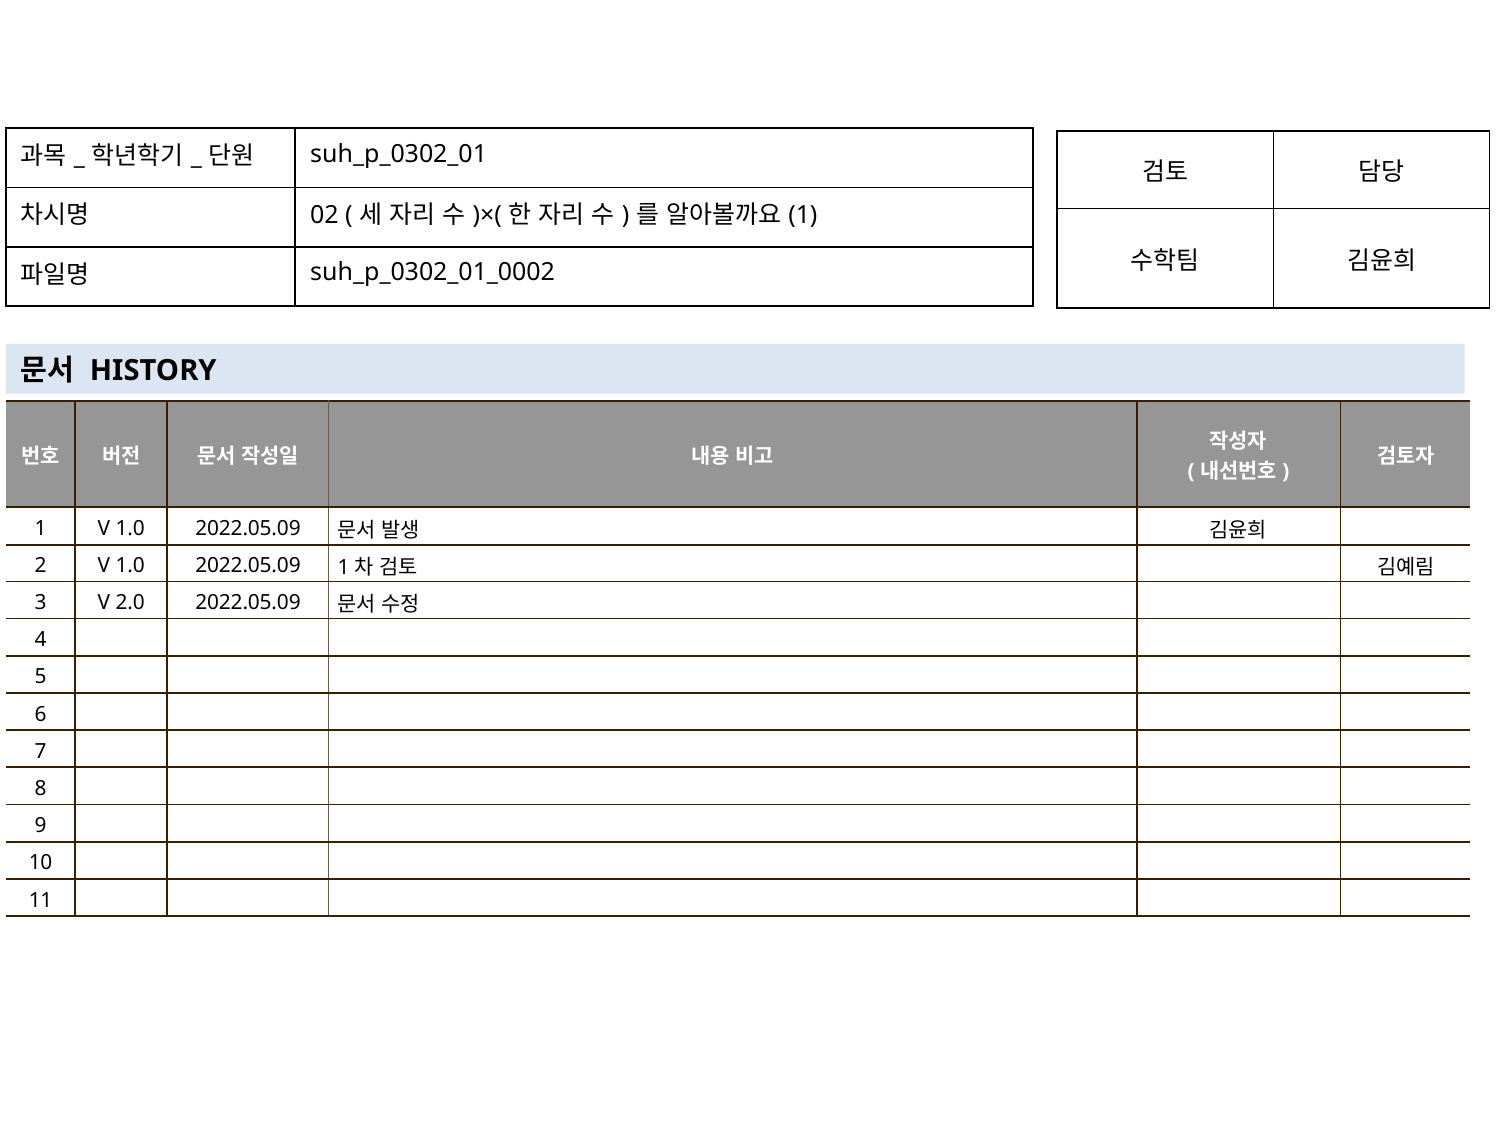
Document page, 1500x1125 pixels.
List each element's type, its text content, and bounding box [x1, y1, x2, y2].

table_header 검토자 [1341, 402, 1470, 506]
table_cell [1138, 805, 1340, 841]
table_cell V 2.0 [76, 582, 166, 618]
table_cell 9 [6, 805, 74, 841]
table_cell 문서 수정 [329, 582, 1136, 618]
table_cell [1138, 880, 1340, 915]
table_cell 7 [6, 731, 74, 766]
table_cell [329, 880, 1136, 915]
table_cell 02 (세 자리 수)×(한 자리 수)를 알아볼까요(1) [296, 188, 1032, 246]
table_cell [1341, 508, 1470, 544]
table_cell 5 [6, 657, 74, 692]
table_cell [76, 657, 166, 692]
table_cell [1138, 694, 1340, 729]
table_cell [168, 694, 328, 729]
table_cell 2022.05.09 [168, 582, 328, 618]
table_cell [1138, 582, 1340, 618]
table_cell 8 [6, 768, 74, 804]
table_cell 3 [6, 582, 74, 618]
table_cell [76, 880, 166, 915]
table_cell 2022.05.09 [168, 546, 328, 581]
table_cell 2022.05.09 [168, 508, 328, 544]
table_cell [329, 694, 1136, 729]
table_cell [168, 657, 328, 692]
table_cell [1138, 768, 1340, 804]
table_cell 김예림 [1341, 546, 1470, 581]
table_cell [1341, 619, 1470, 655]
table_cell [168, 619, 328, 655]
table_cell [1138, 843, 1340, 878]
table_cell [76, 843, 166, 878]
table_cell [329, 805, 1136, 841]
table_cell 수학팀 [1058, 209, 1273, 307]
table_header 문서 작성일 [168, 402, 328, 506]
table_cell [168, 768, 328, 804]
table_cell 문서 발생 [329, 508, 1136, 544]
text_box 문서 HISTORY [5, 343, 1465, 394]
table_cell V 1.0 [76, 508, 166, 544]
table_cell [329, 619, 1136, 655]
table_cell 11 [6, 880, 74, 915]
table_cell [168, 731, 328, 766]
table_cell [76, 768, 166, 804]
table_cell 김윤희 [1274, 209, 1489, 307]
table_cell [1341, 843, 1470, 878]
table_cell 김윤희 [1138, 508, 1340, 544]
table_cell [1341, 805, 1470, 841]
table_header 담당 [1274, 132, 1489, 208]
table_header 검토 [1058, 132, 1273, 208]
table_cell 1 [6, 508, 74, 544]
table_header 내용 비고 [329, 402, 1136, 506]
table_cell [1138, 546, 1340, 581]
table_cell [1341, 768, 1470, 804]
table_cell 파일명 [7, 248, 294, 305]
table_cell [329, 657, 1136, 692]
table_cell V 1.0 [76, 546, 166, 581]
table_cell 6 [6, 694, 74, 729]
table_header 작성자 (내선번호) [1138, 402, 1340, 506]
table_cell [1341, 731, 1470, 766]
table_cell suh_p_0302_01_0002 [296, 248, 1032, 305]
table_cell [168, 805, 328, 841]
table_cell [1138, 657, 1340, 692]
table_cell [76, 619, 166, 655]
table_cell [168, 880, 328, 915]
table_cell [329, 731, 1136, 766]
table_header suh_p_0302_01 [296, 129, 1032, 187]
table_cell [329, 843, 1136, 878]
table_cell 2 [6, 546, 74, 581]
table_cell [76, 731, 166, 766]
table_cell [1341, 880, 1470, 915]
table_cell 1차 검토 [329, 546, 1136, 581]
table_cell 4 [6, 619, 74, 655]
table_cell [1138, 619, 1340, 655]
table_cell [1138, 731, 1340, 766]
table_header 버전 [76, 402, 166, 506]
table_cell [168, 843, 328, 878]
table_cell 10 [6, 843, 74, 878]
table_header 번호 [6, 402, 74, 506]
table_cell [1341, 582, 1470, 618]
table_cell [1341, 657, 1470, 692]
table_header 과목_학년학기_단원 [7, 129, 294, 187]
table_cell [1341, 694, 1470, 729]
table_cell [329, 768, 1136, 804]
table_cell [76, 805, 166, 841]
table_cell [76, 694, 166, 729]
table_cell 차시명 [7, 188, 294, 246]
